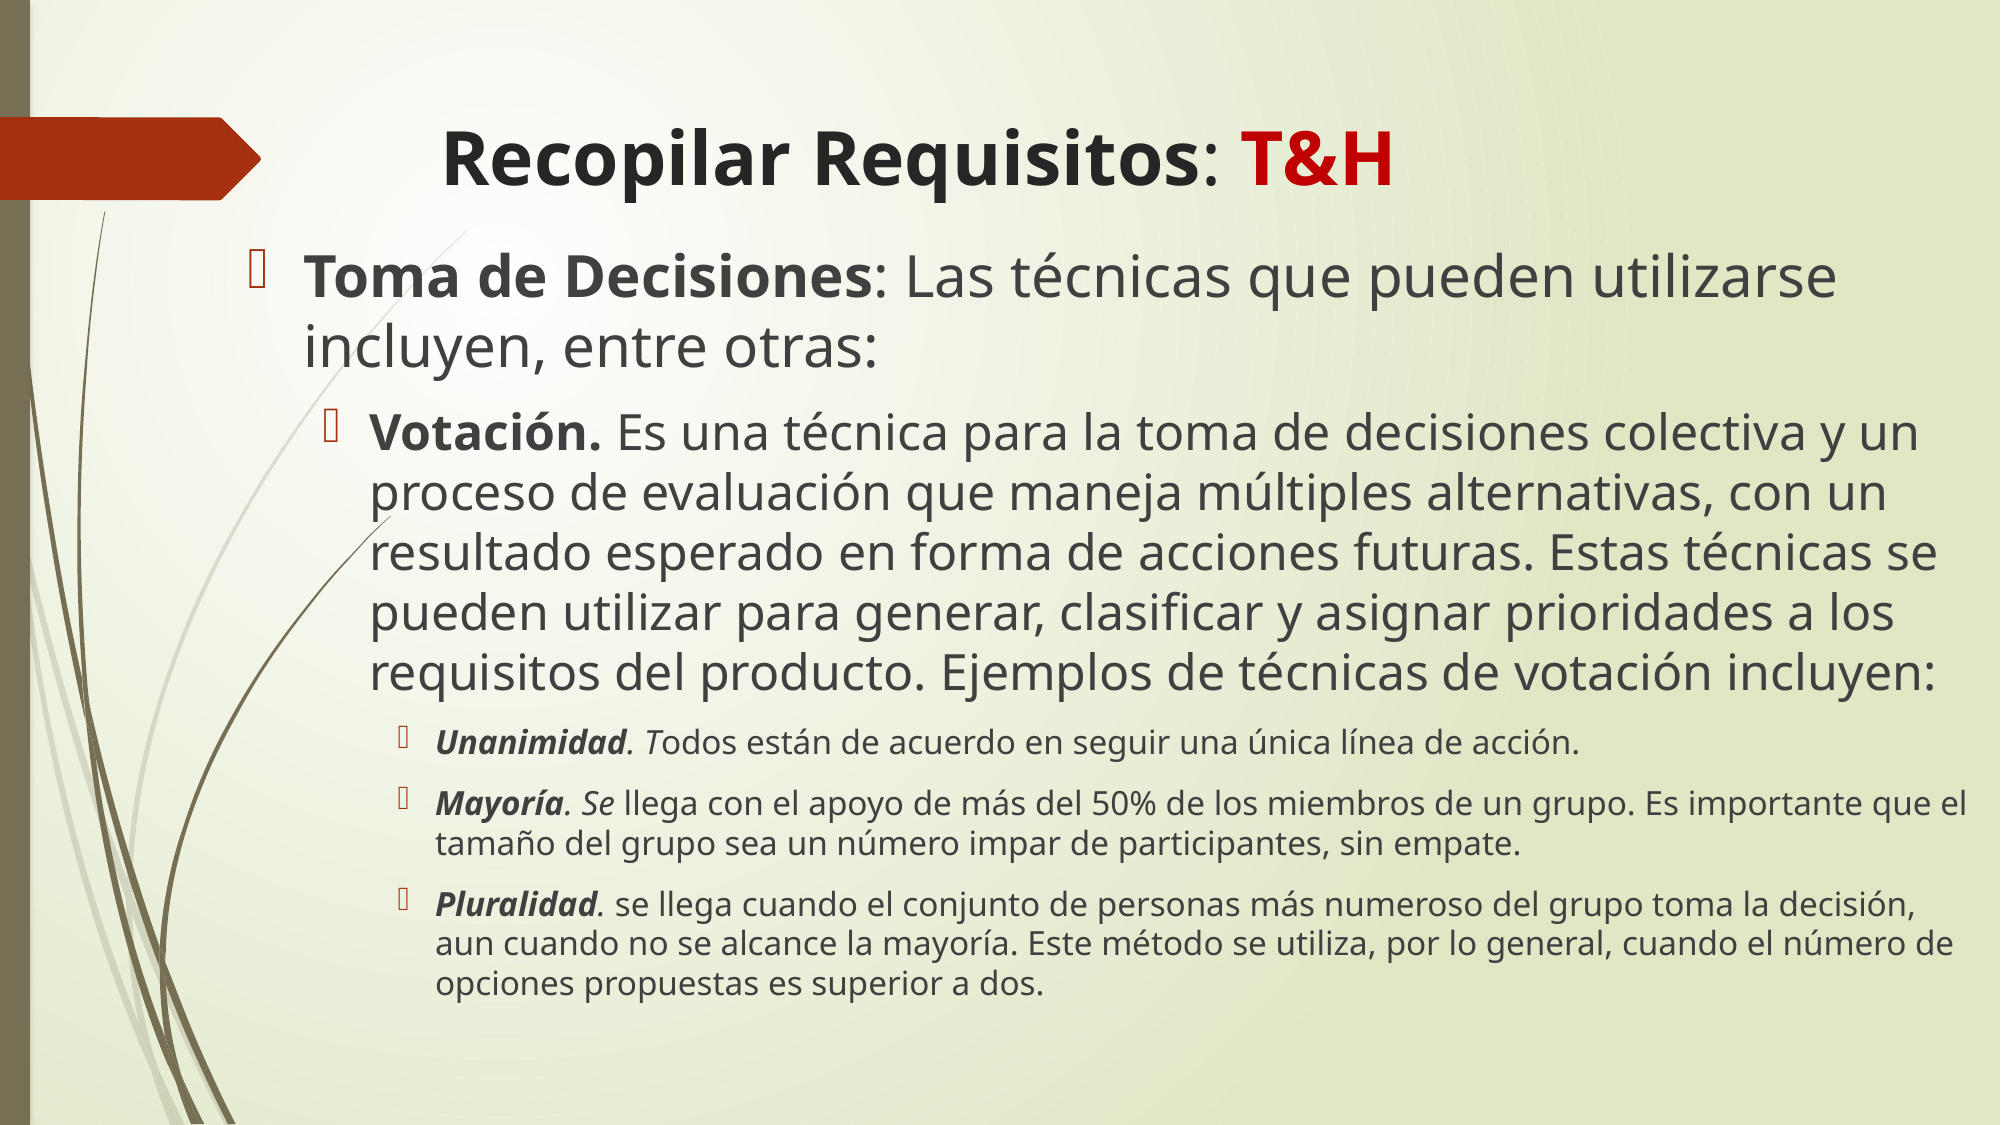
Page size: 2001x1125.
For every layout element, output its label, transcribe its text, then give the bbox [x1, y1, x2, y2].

title Recopilar Requisitos: T&H [425, 102, 1888, 232]
list Toma de Decisiones: Las técnicas que pueden utilizarse incluyen, entre otras: Votación. Es una técnica para la toma de decisiones colectiva y un proceso de evaluación que maneja múltiples alternativas, con un resultado esperado en forma de acciones futuras. Estas técnicas se pueden utilizar para generar, clasificar y asignar prioridades a los requisitos del producto. Ejemplos de técnicas de votación incluyen: Unanimidad. Todos están de acuerdo en seguir una única línea de acción. Mayoría. Se llega con el apoyo de más del 50% de los miembros de un grupo. Es importante que el tamaño del grupo sea un número impar de participantes, sin empate. Pluralidad. se llega cuando el conjunto de personas más numeroso del grupo toma la decisión, aun cuando no se alcance la mayoría. Este método se utiliza, por lo general, cuando el número de opciones propuestas es superior a dos. [232, 232, 2000, 813]
